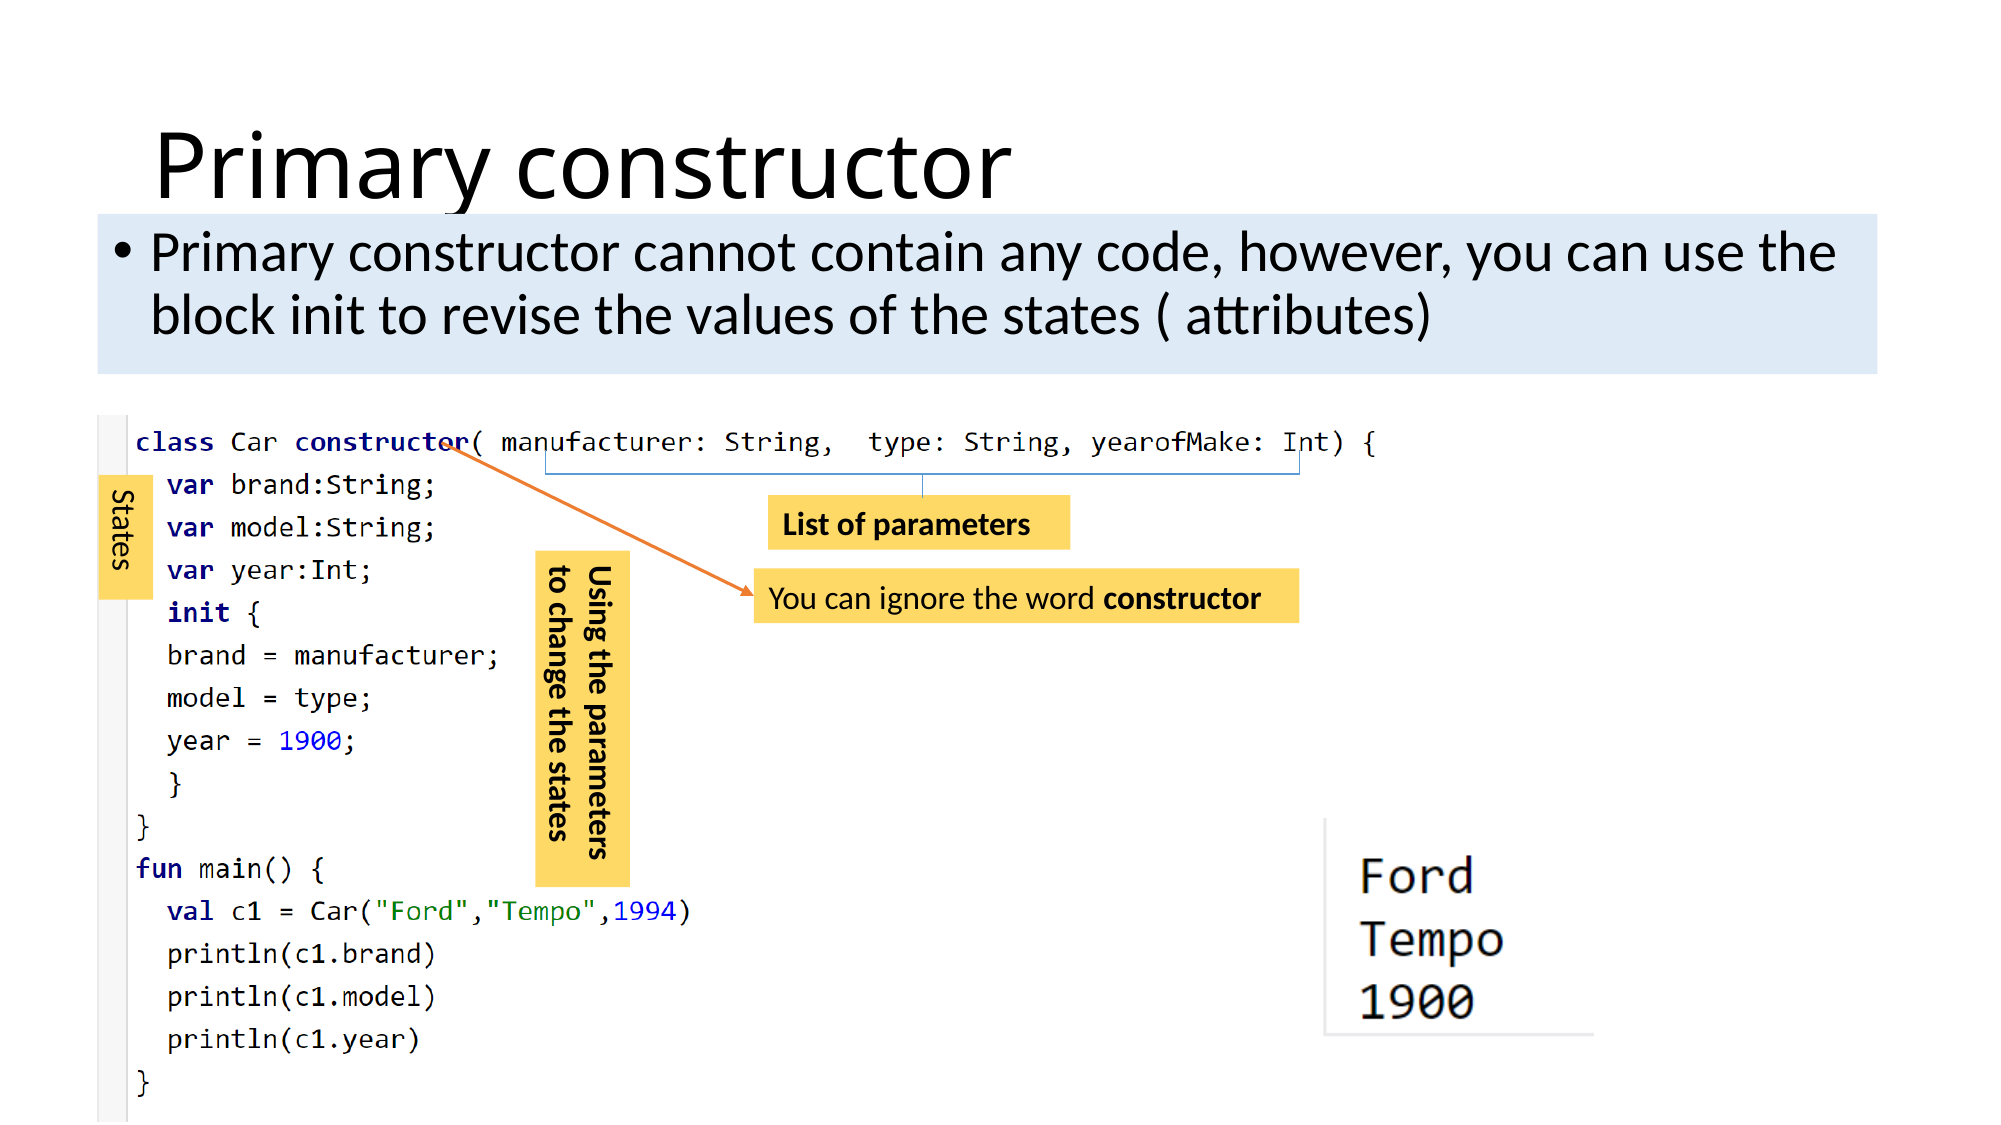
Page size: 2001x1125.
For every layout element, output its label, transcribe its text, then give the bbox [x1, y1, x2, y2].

title Primary constructor [137, 59, 1863, 213]
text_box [441, 442, 754, 597]
picture [97, 415, 1594, 1122]
text_box Primary constructor cannot contain any code, however, you can use the block init to revise the values of the states ( attributes) [97, 213, 1878, 375]
